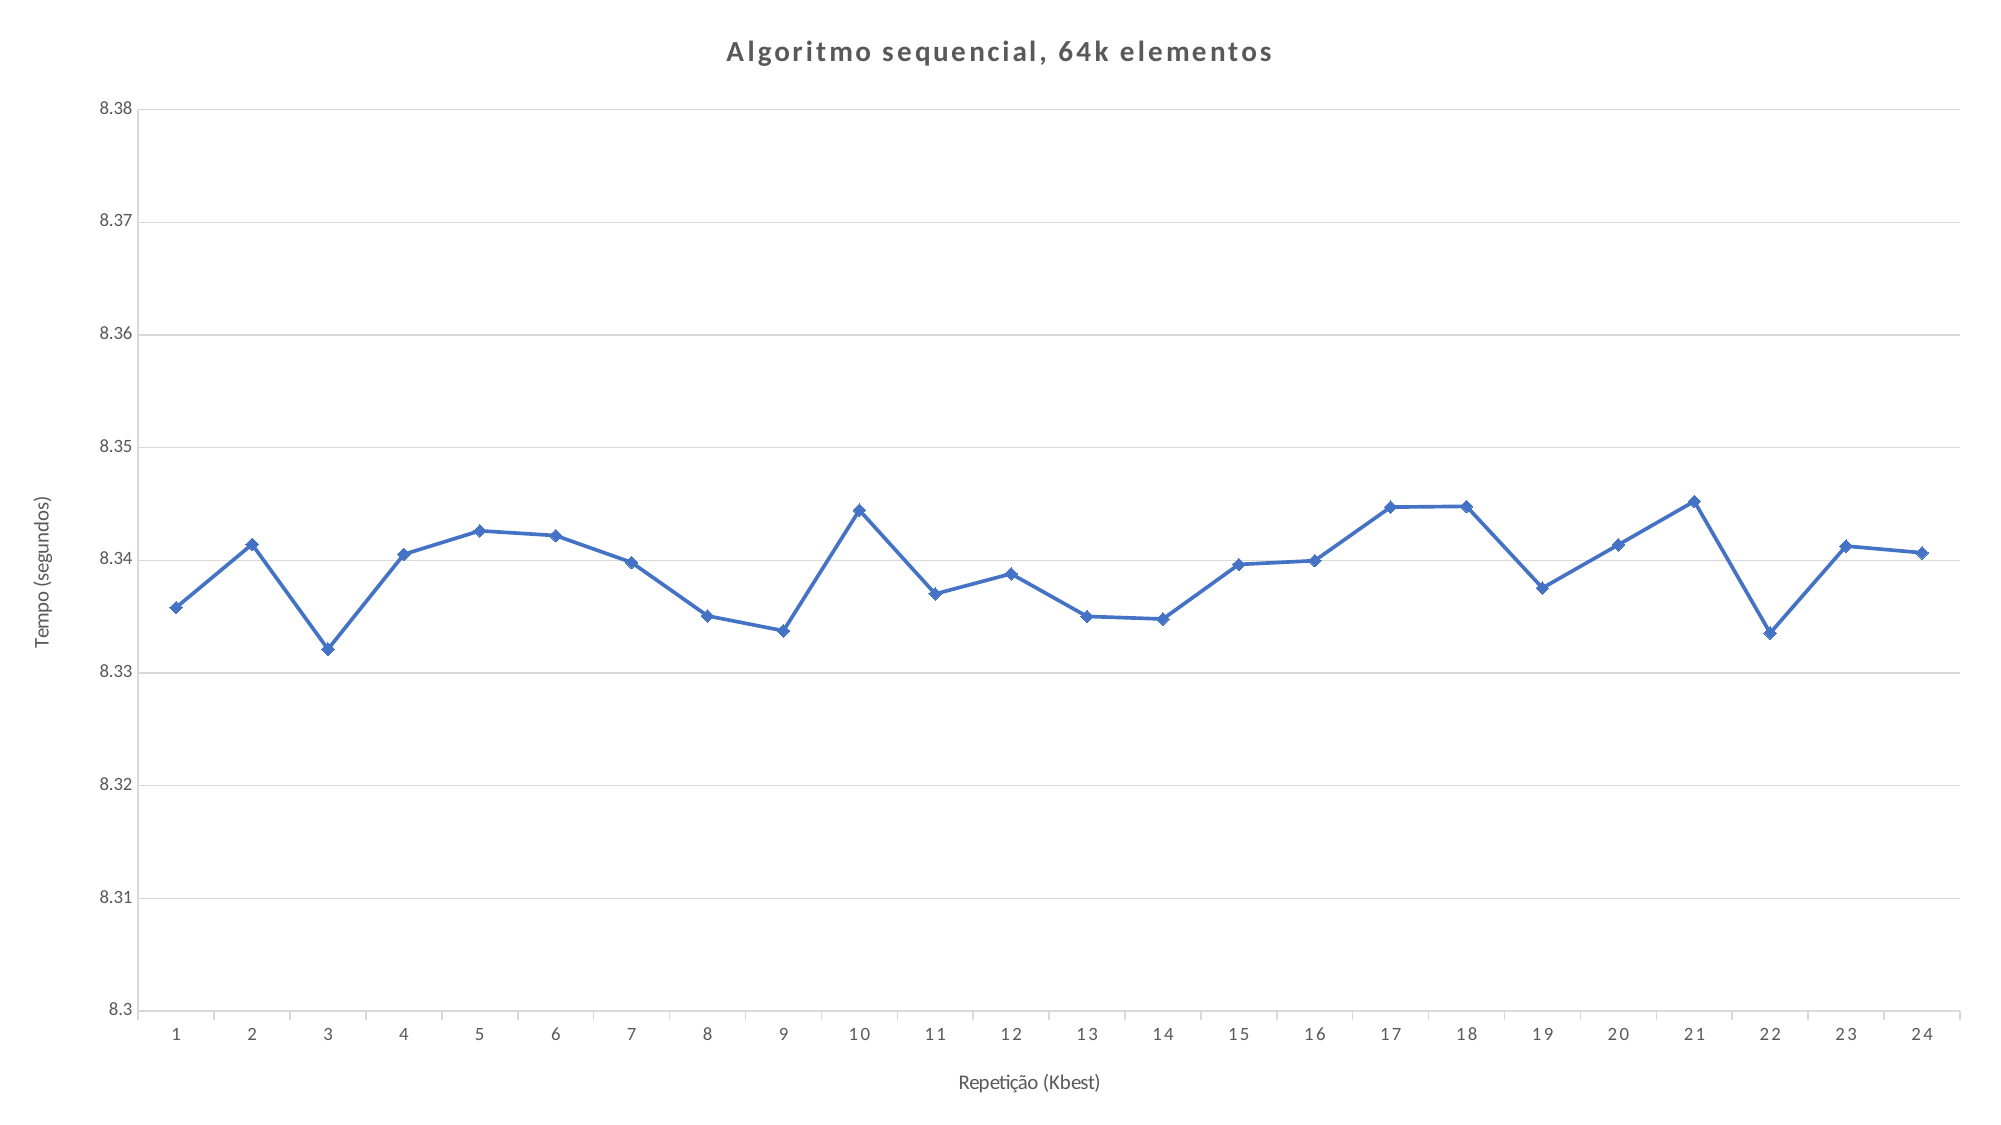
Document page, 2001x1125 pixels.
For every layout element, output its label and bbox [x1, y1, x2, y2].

chart [0, 0, 2000, 1125]
